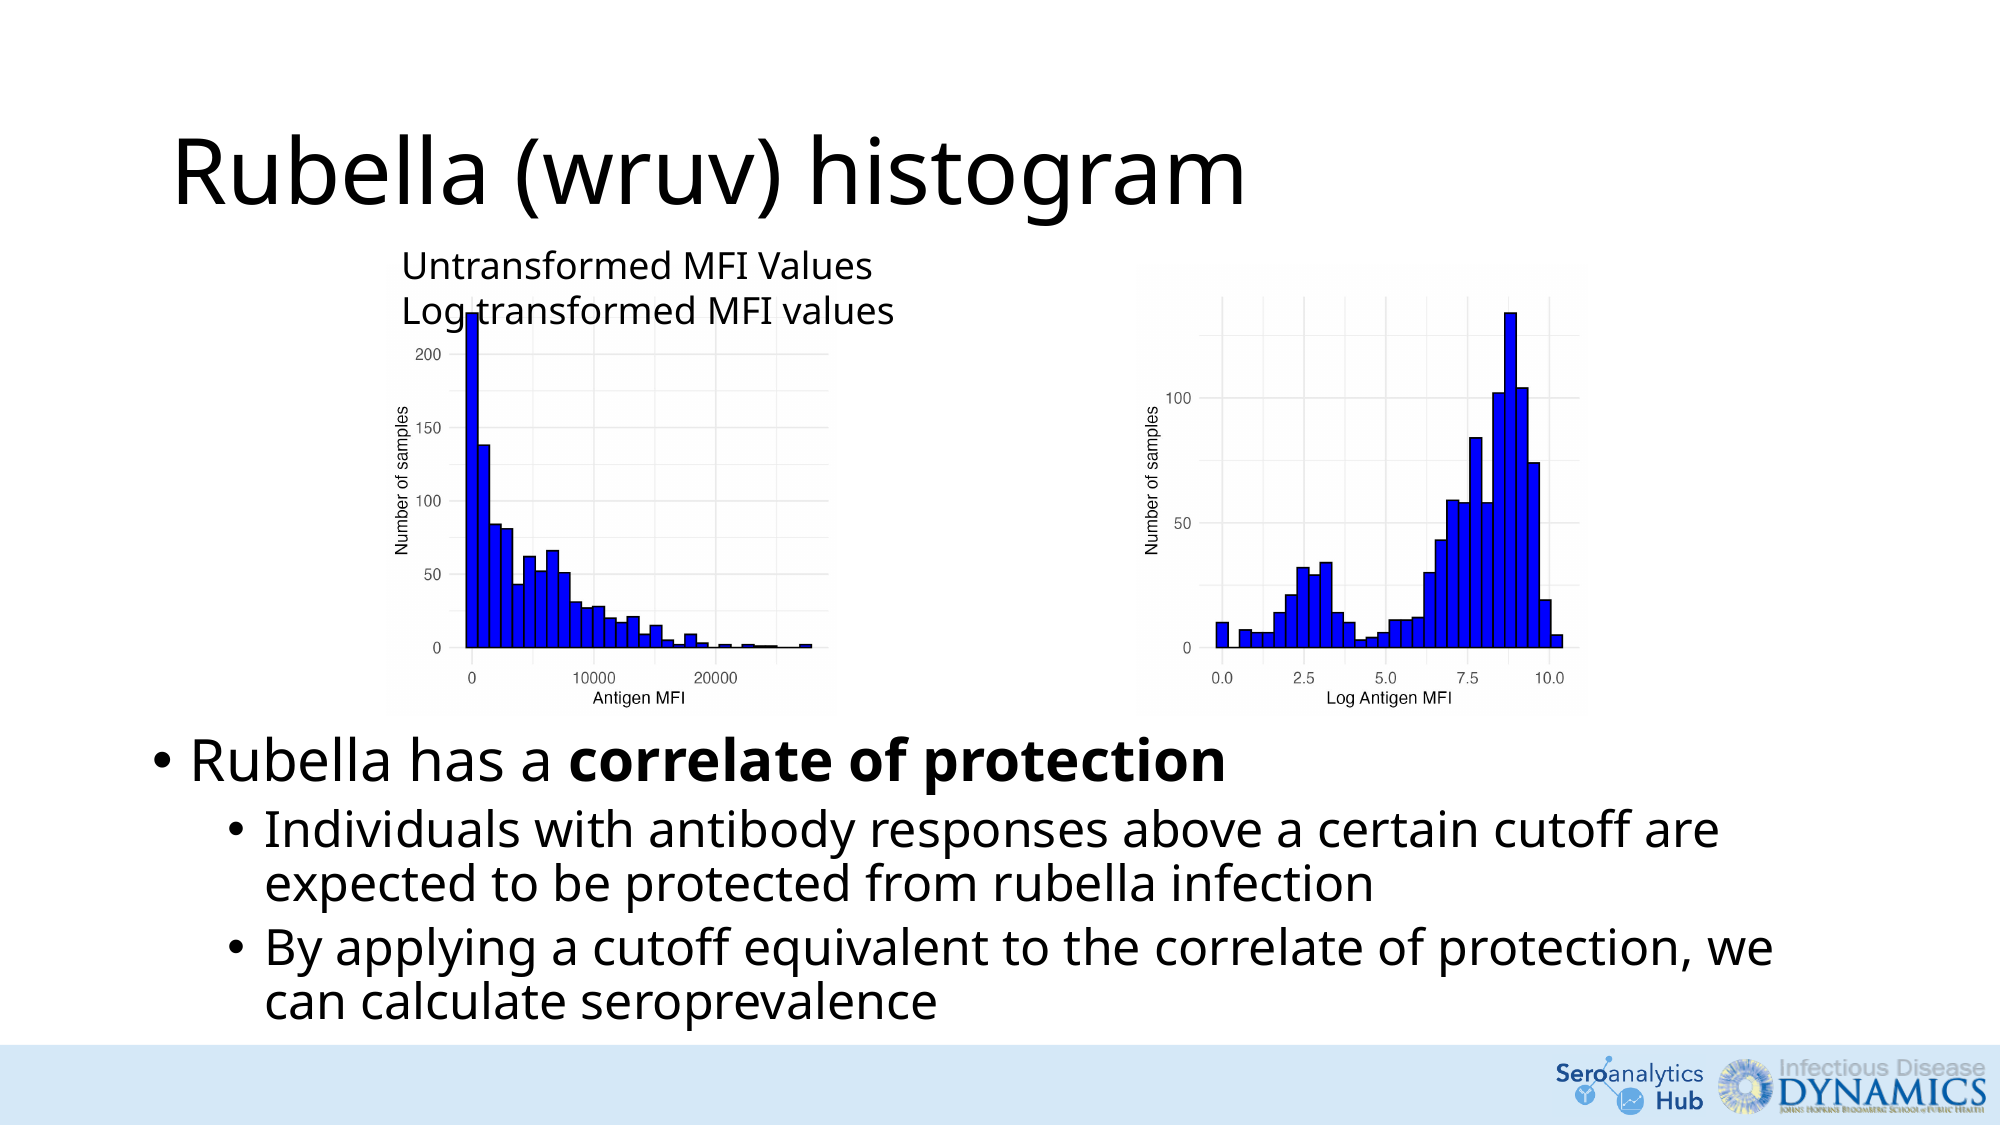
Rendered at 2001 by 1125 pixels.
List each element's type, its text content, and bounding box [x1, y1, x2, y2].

picture [1136, 263, 1589, 716]
text_box Untransformed MFI Values Log transformed MFI values [386, 235, 1650, 340]
list Rubella has a correlate of protection Individuals with antibody responses above a certain cutoff are expected to be protected from rubella infection By applying a cutoff equivalent to the correlate of protection, we can calculate seroprevalence [137, 723, 1863, 1059]
text_box Rubella (wruv) histogram [155, 66, 1881, 284]
picture [385, 263, 838, 716]
picture [1719, 1059, 1986, 1115]
